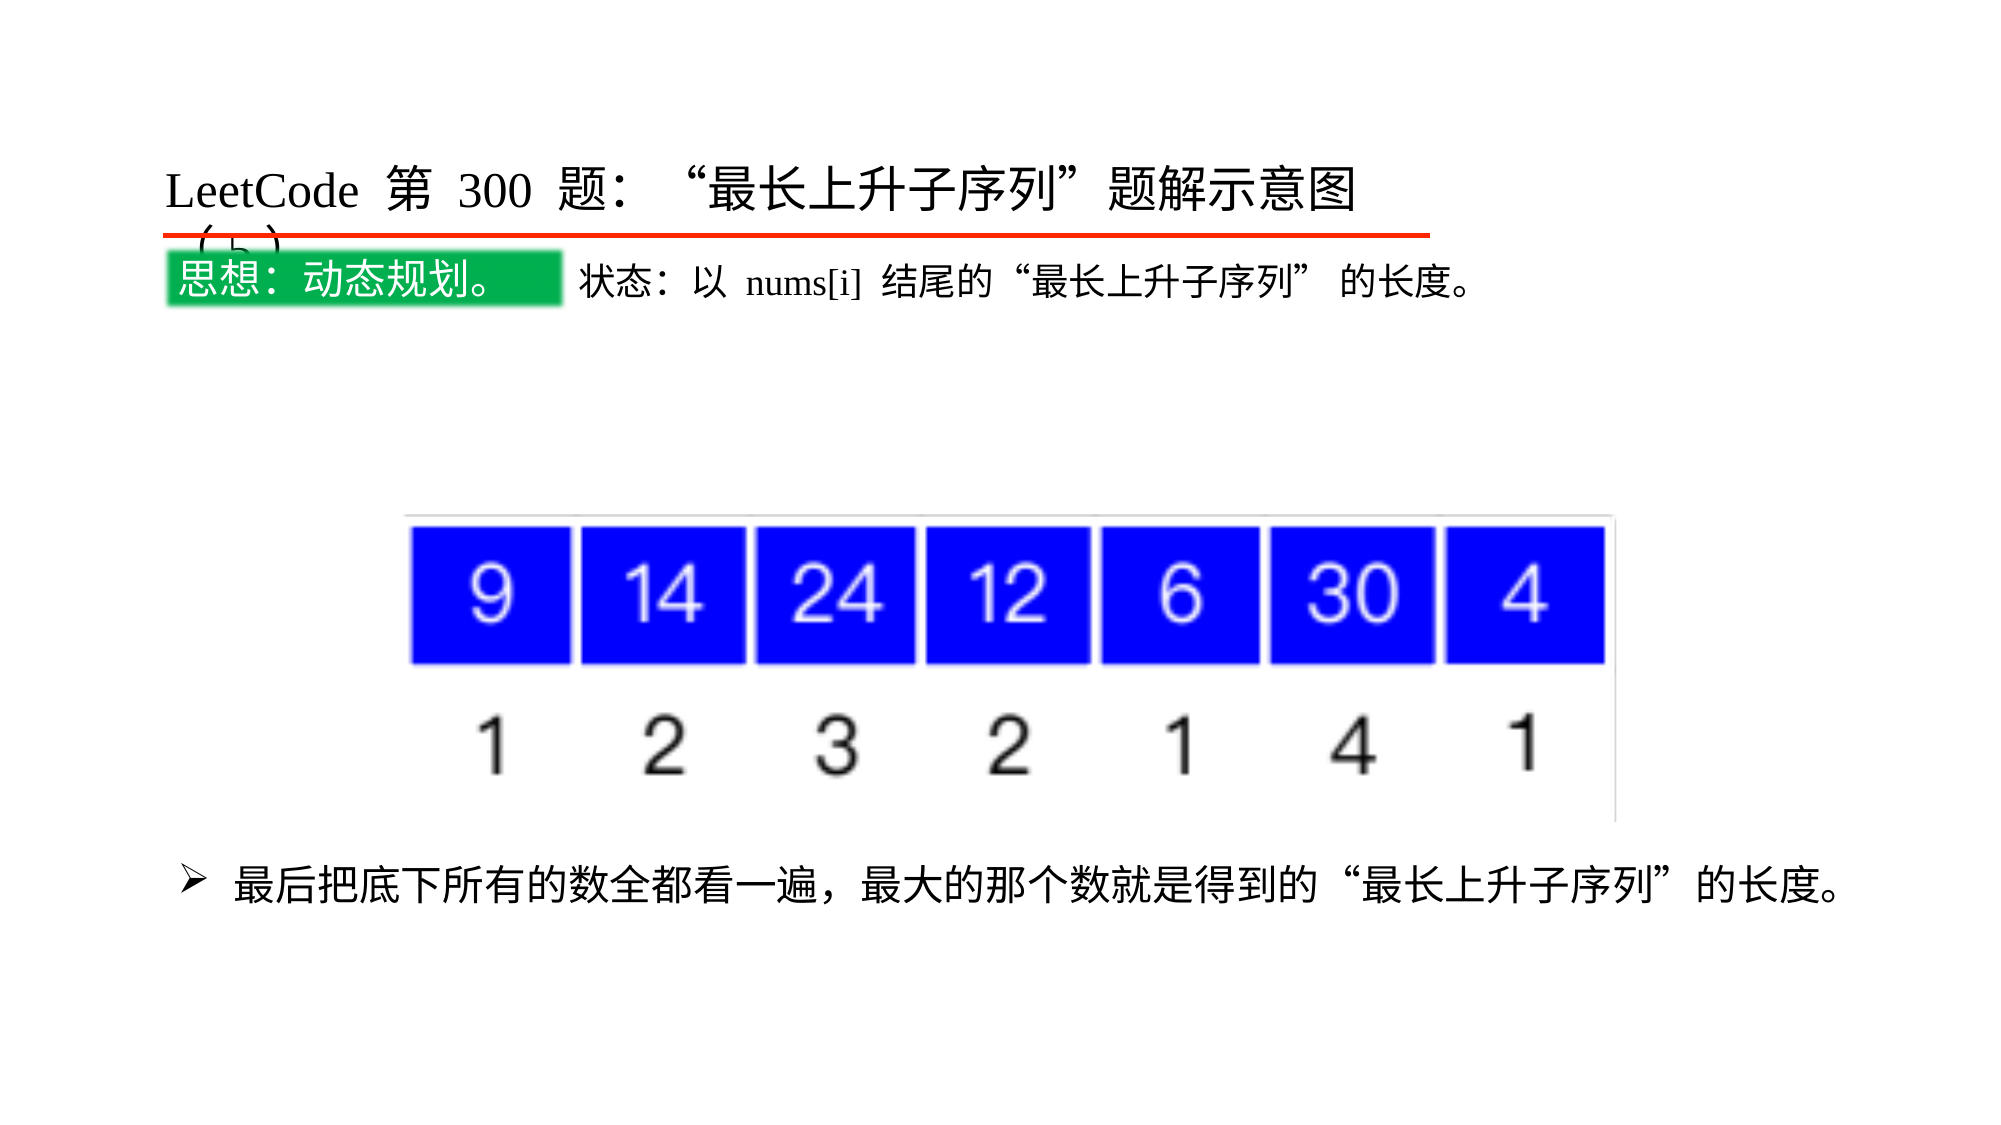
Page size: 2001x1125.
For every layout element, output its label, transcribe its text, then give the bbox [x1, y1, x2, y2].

text_box 状态：以 nums[i] 结尾的“最长上升子序列” 的长度。 [563, 250, 1505, 311]
text_box 最后把底下所有的数全都看一遍，最大的那个数就是得到的“最长上升子序列”的长度。 [162, 850, 1891, 916]
text_box 思想：动态规划。 [169, 252, 562, 302]
picture [403, 513, 1617, 822]
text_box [165, 249, 563, 286]
text_box LeetCode 第 300 题：“最长上升子序列”题解示意图（5） [150, 150, 1465, 286]
